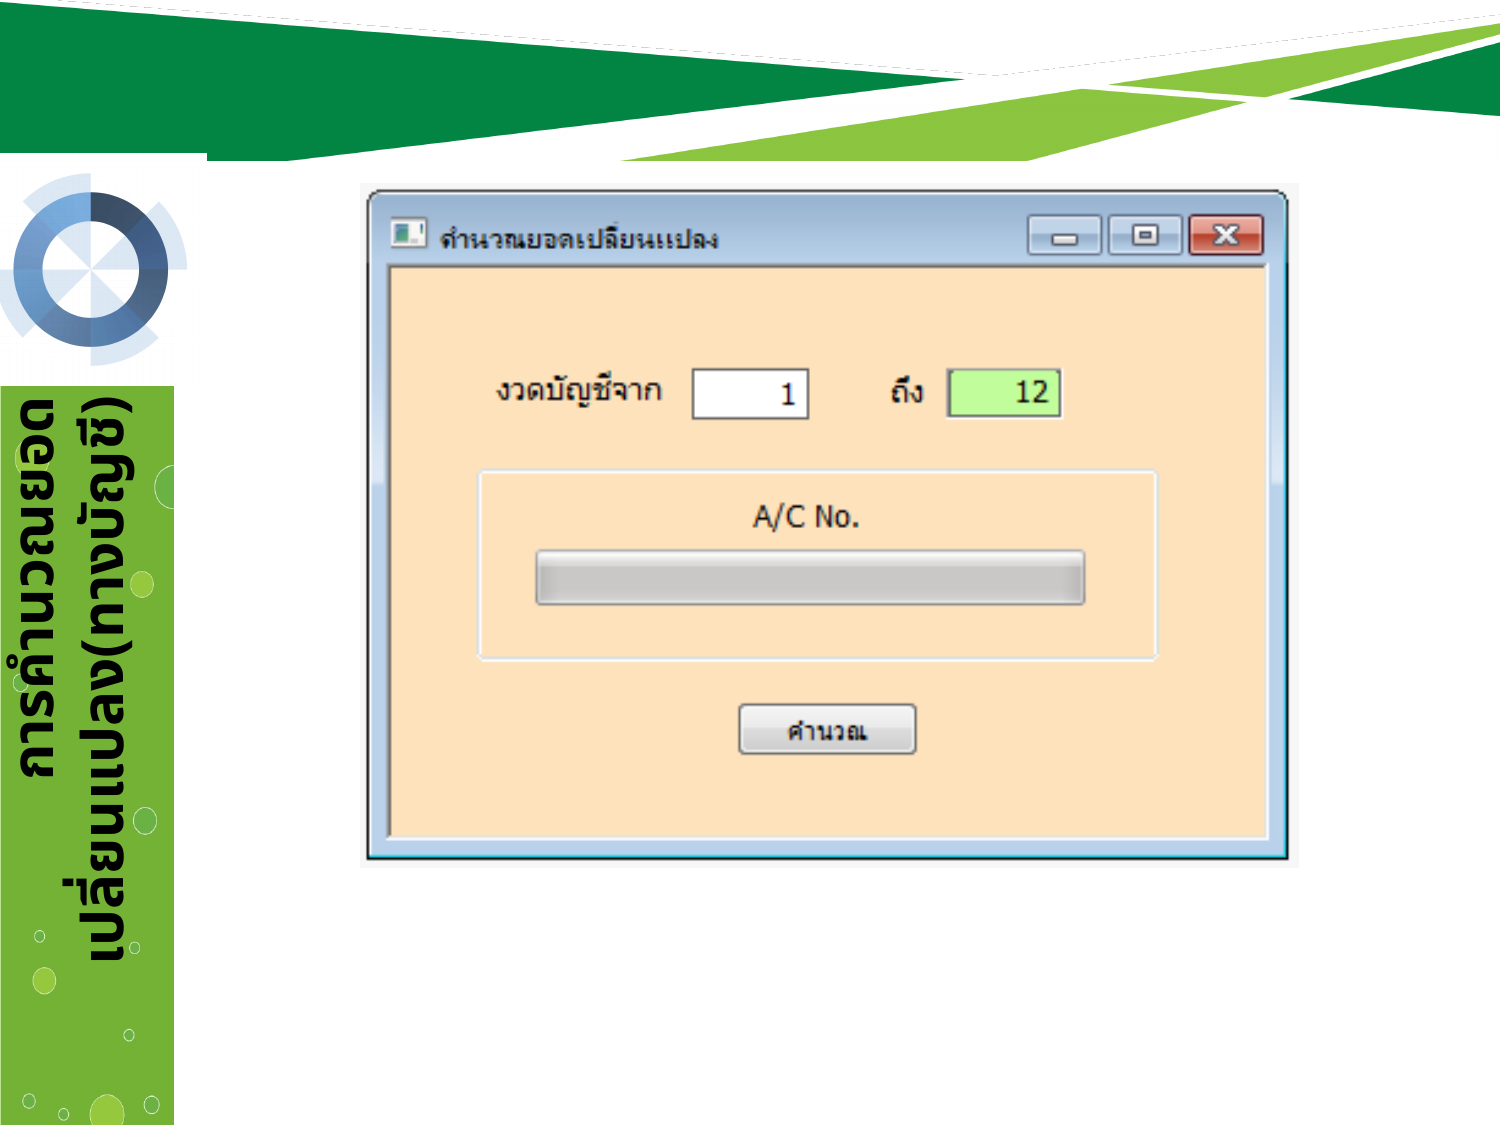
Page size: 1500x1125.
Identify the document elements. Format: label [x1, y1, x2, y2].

picture [359, 183, 1299, 868]
picture [0, 0, 1500, 386]
text_box [0, 394, 174, 1125]
